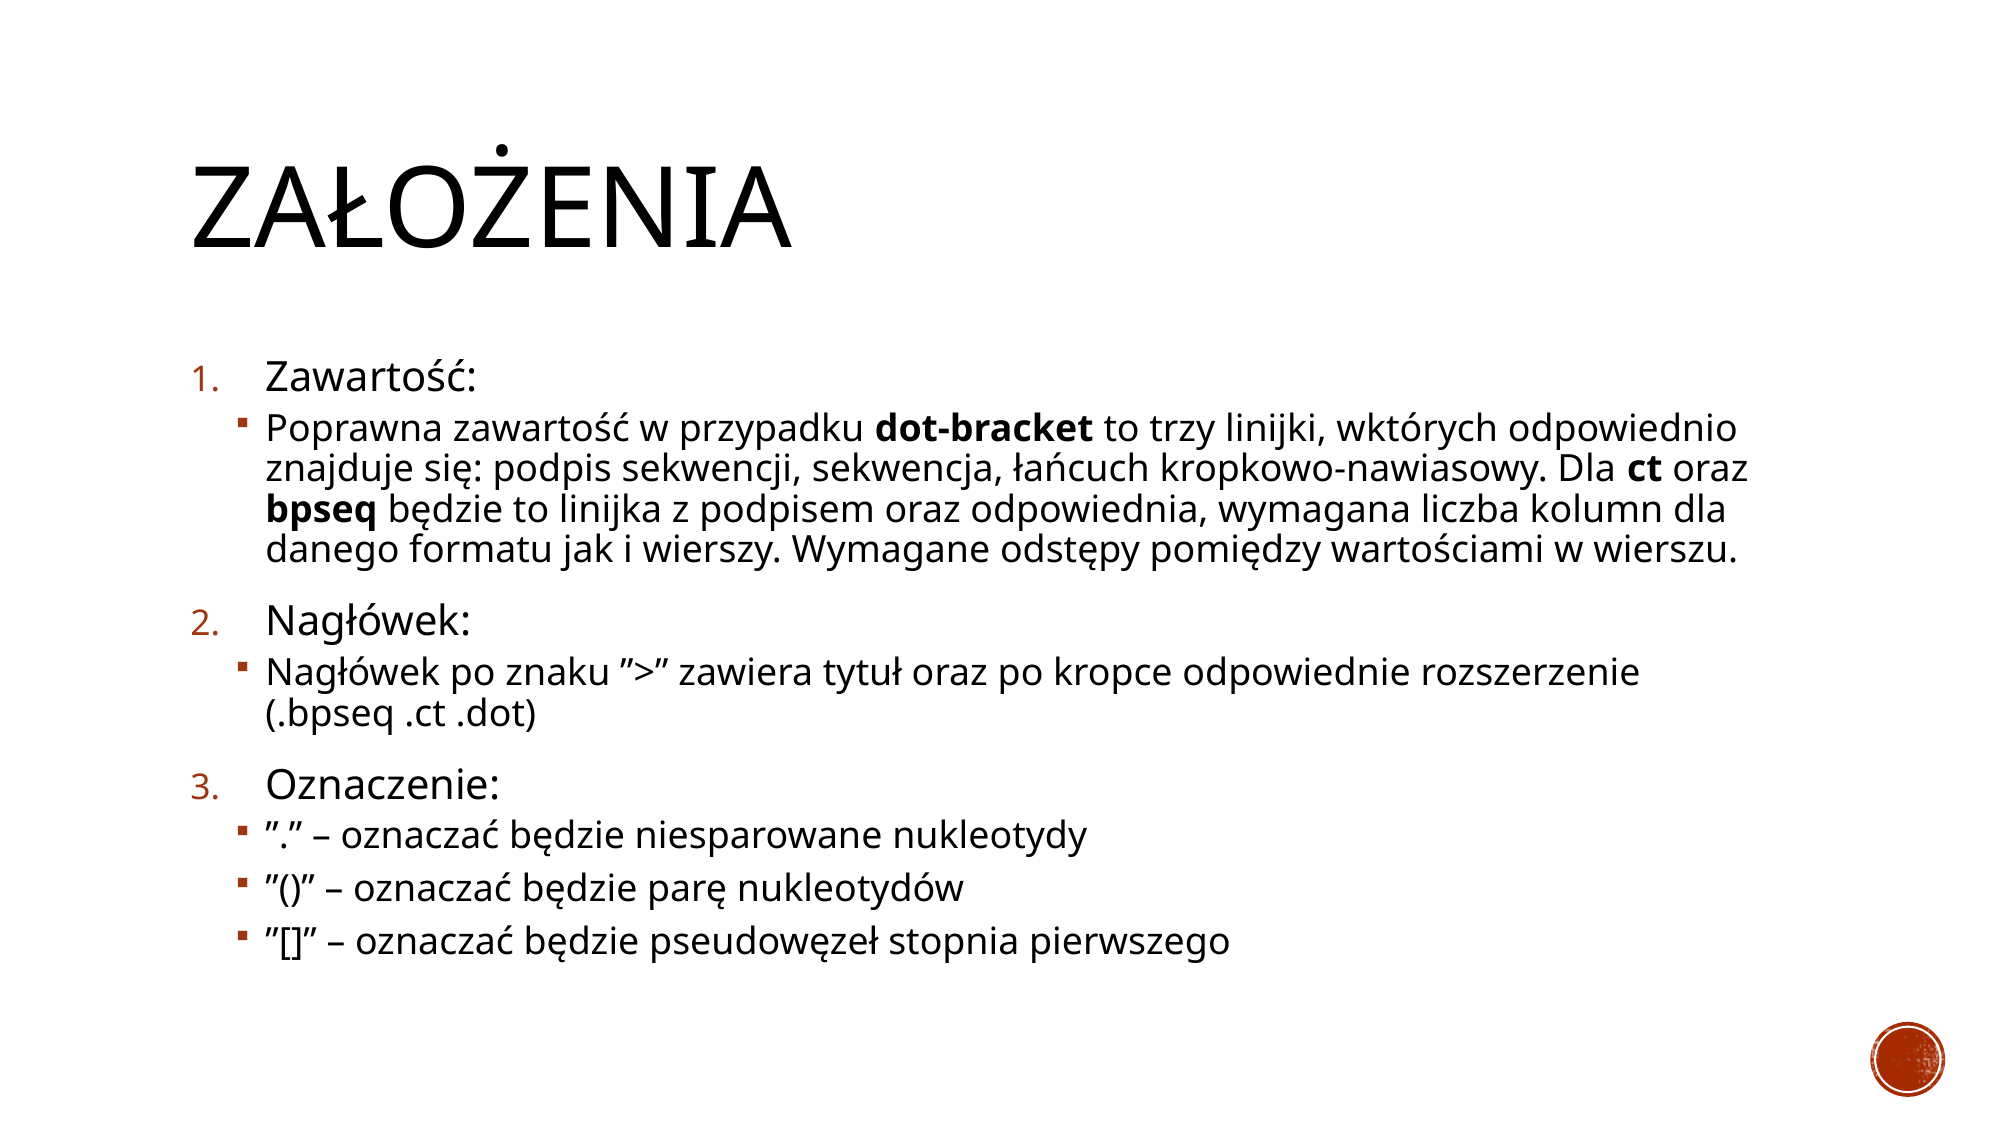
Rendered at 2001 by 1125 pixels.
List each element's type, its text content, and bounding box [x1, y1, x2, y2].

title założenia [175, 79, 1826, 344]
list Zawartość: Poprawna zawartość w przypadku dot-bracket to trzy linijki, wktórych odpowiednio znajduje się: podpis sekwencji, sekwencja, łańcuch kropkowo-nawiasowy. Dla ct oraz bpseq będzie to linijka z podpisem oraz odpowiednia, wymagana liczba kolumn dla danego formatu jak i wierszy. Wymagane odstępy pomiędzy wartościami w wierszu. Nagłówek: Nagłówek po znaku ”>” zawiera tytuł oraz po kropce odpowiednie rozszerzenie (.bpseq .ct .dot) Oznaczenie: ”.” – oznaczać będzie niesparowane nukleotydy ”()” – oznaczać będzie parę nukleotydów ”[]” – oznaczać będzie pseudowęzeł stopnia pierwszego [175, 348, 1826, 1013]
